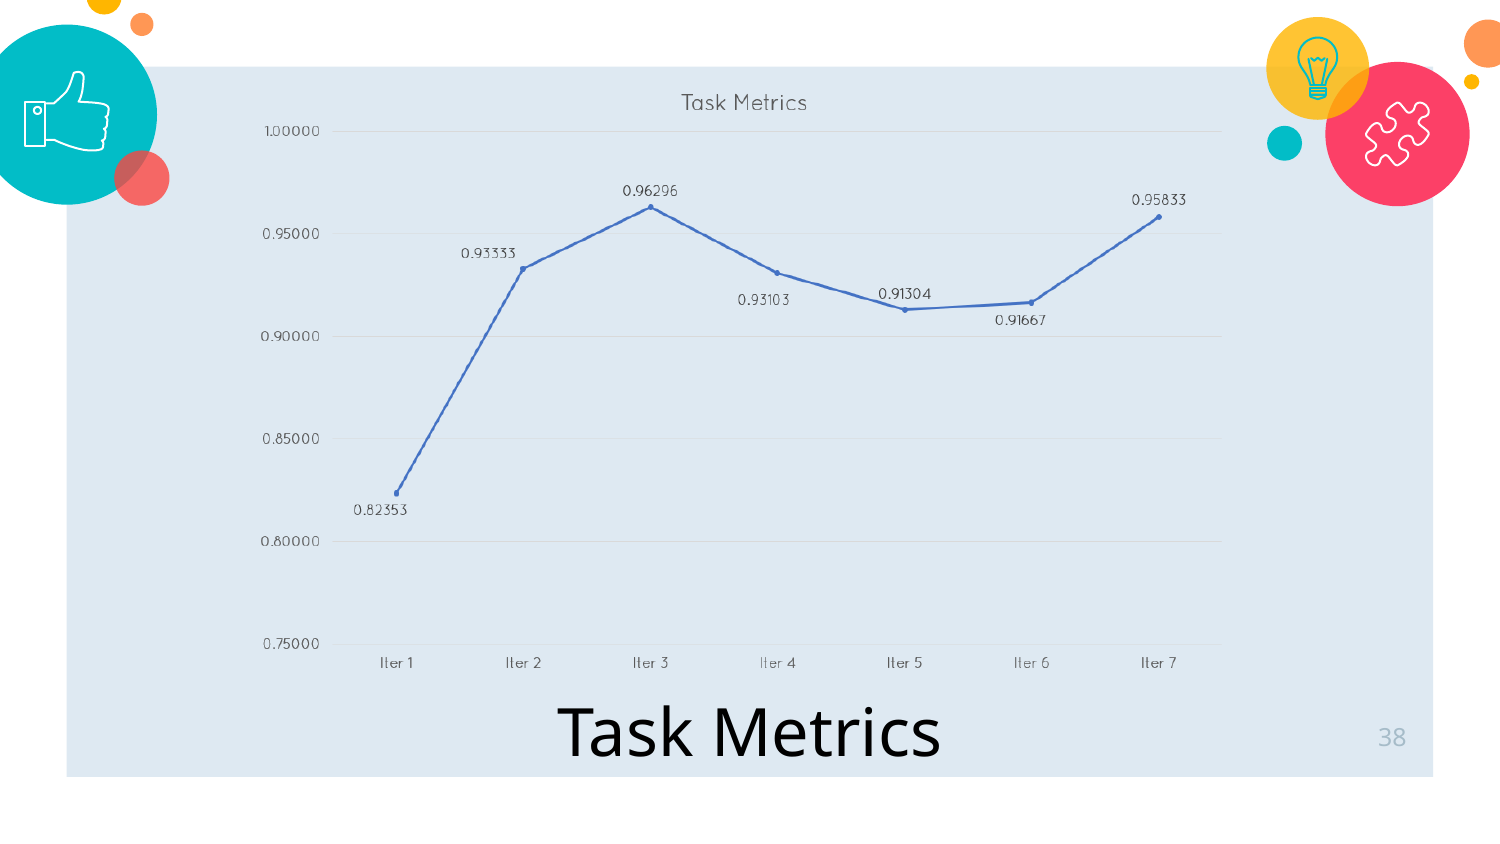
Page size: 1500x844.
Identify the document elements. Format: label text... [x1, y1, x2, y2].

picture [210, 77, 1262, 694]
text_box Task Metrics [361, 703, 1139, 766]
slide_number 38 [1331, 706, 1422, 771]
